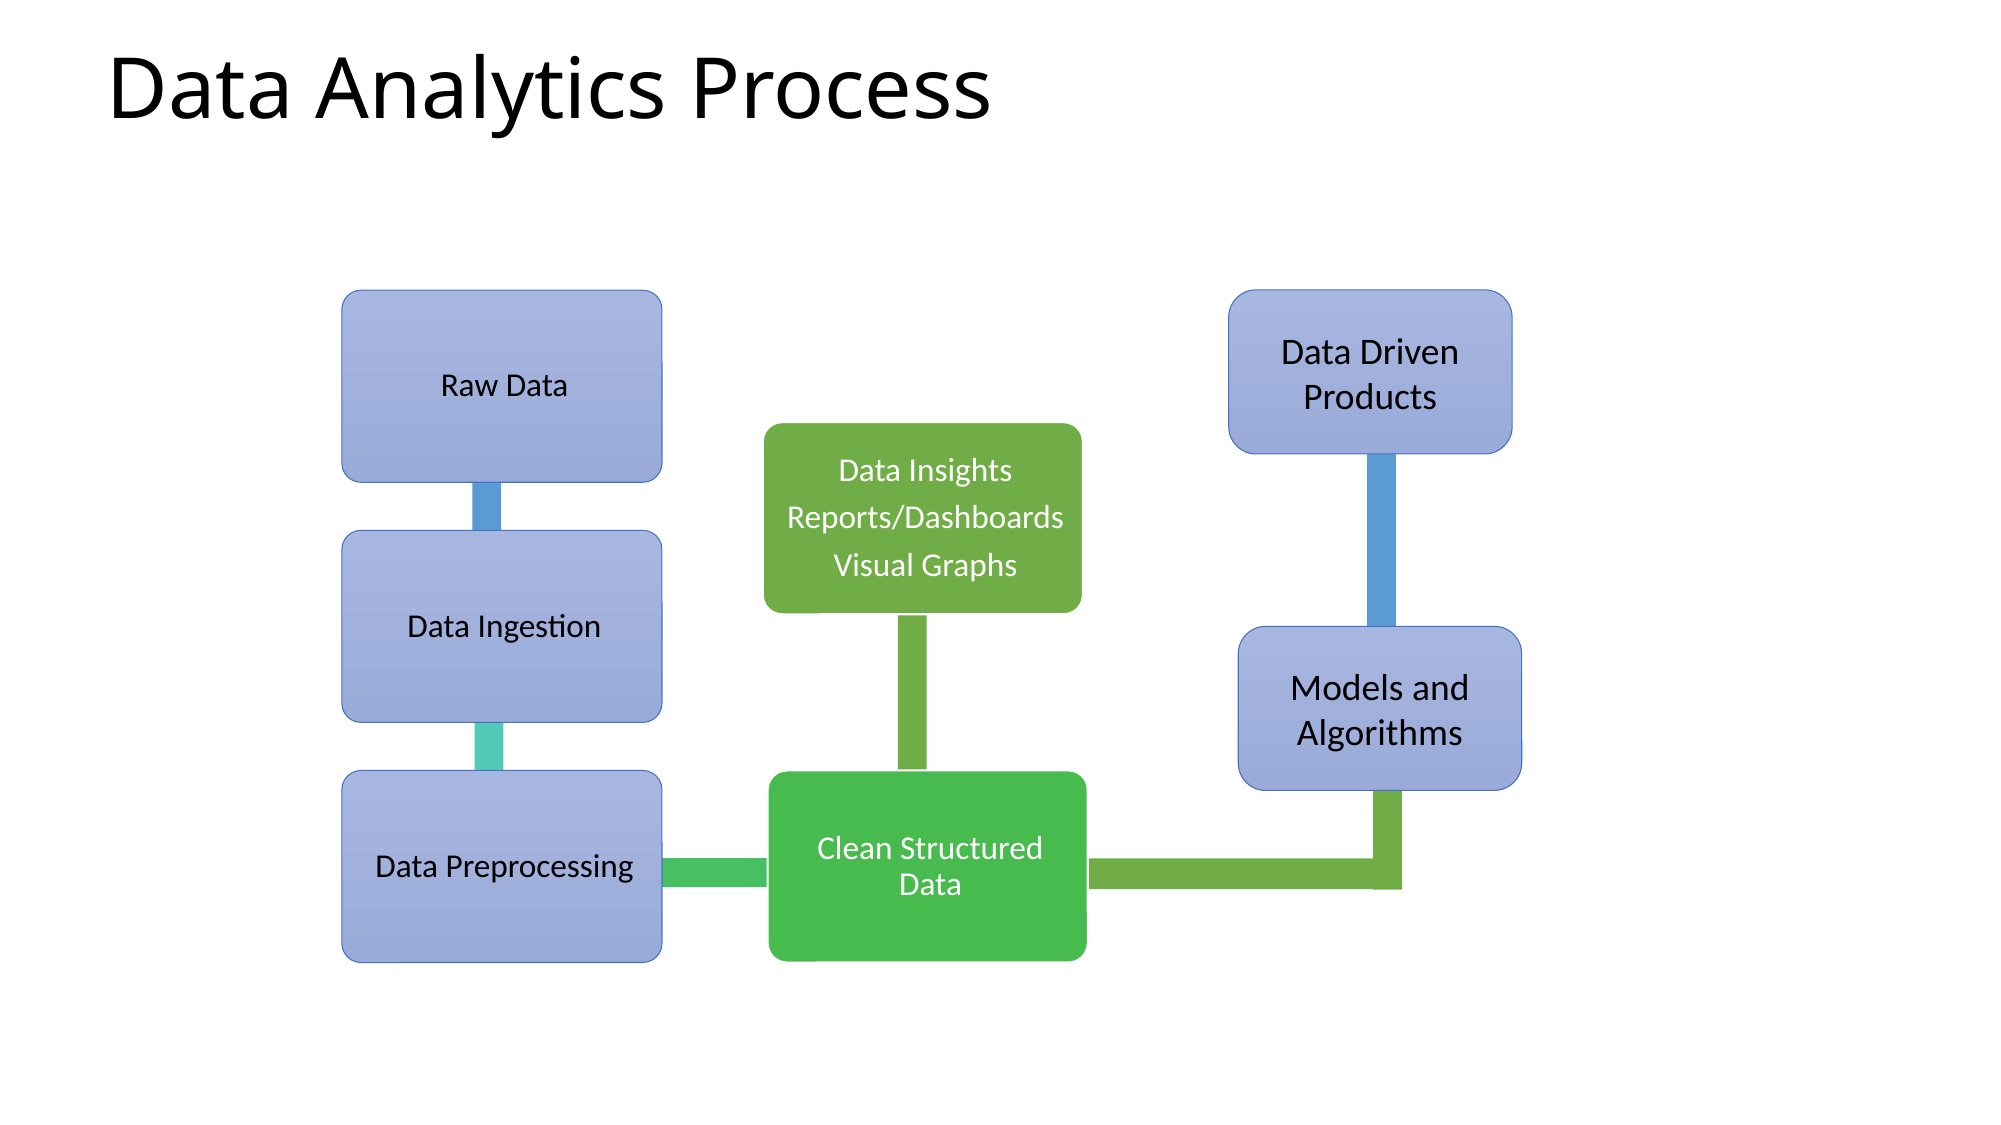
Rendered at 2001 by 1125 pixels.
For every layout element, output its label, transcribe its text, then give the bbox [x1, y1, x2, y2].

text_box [180, 289, 1249, 963]
text_box [1367, 455, 1396, 625]
text_box Data Driven Products [1249, 289, 1513, 455]
text_box [1373, 791, 1402, 890]
title Data Analytics Process [91, 38, 1503, 145]
text_box [1249, 858, 1374, 890]
text_box Models and Algorithms [1249, 625, 1523, 791]
